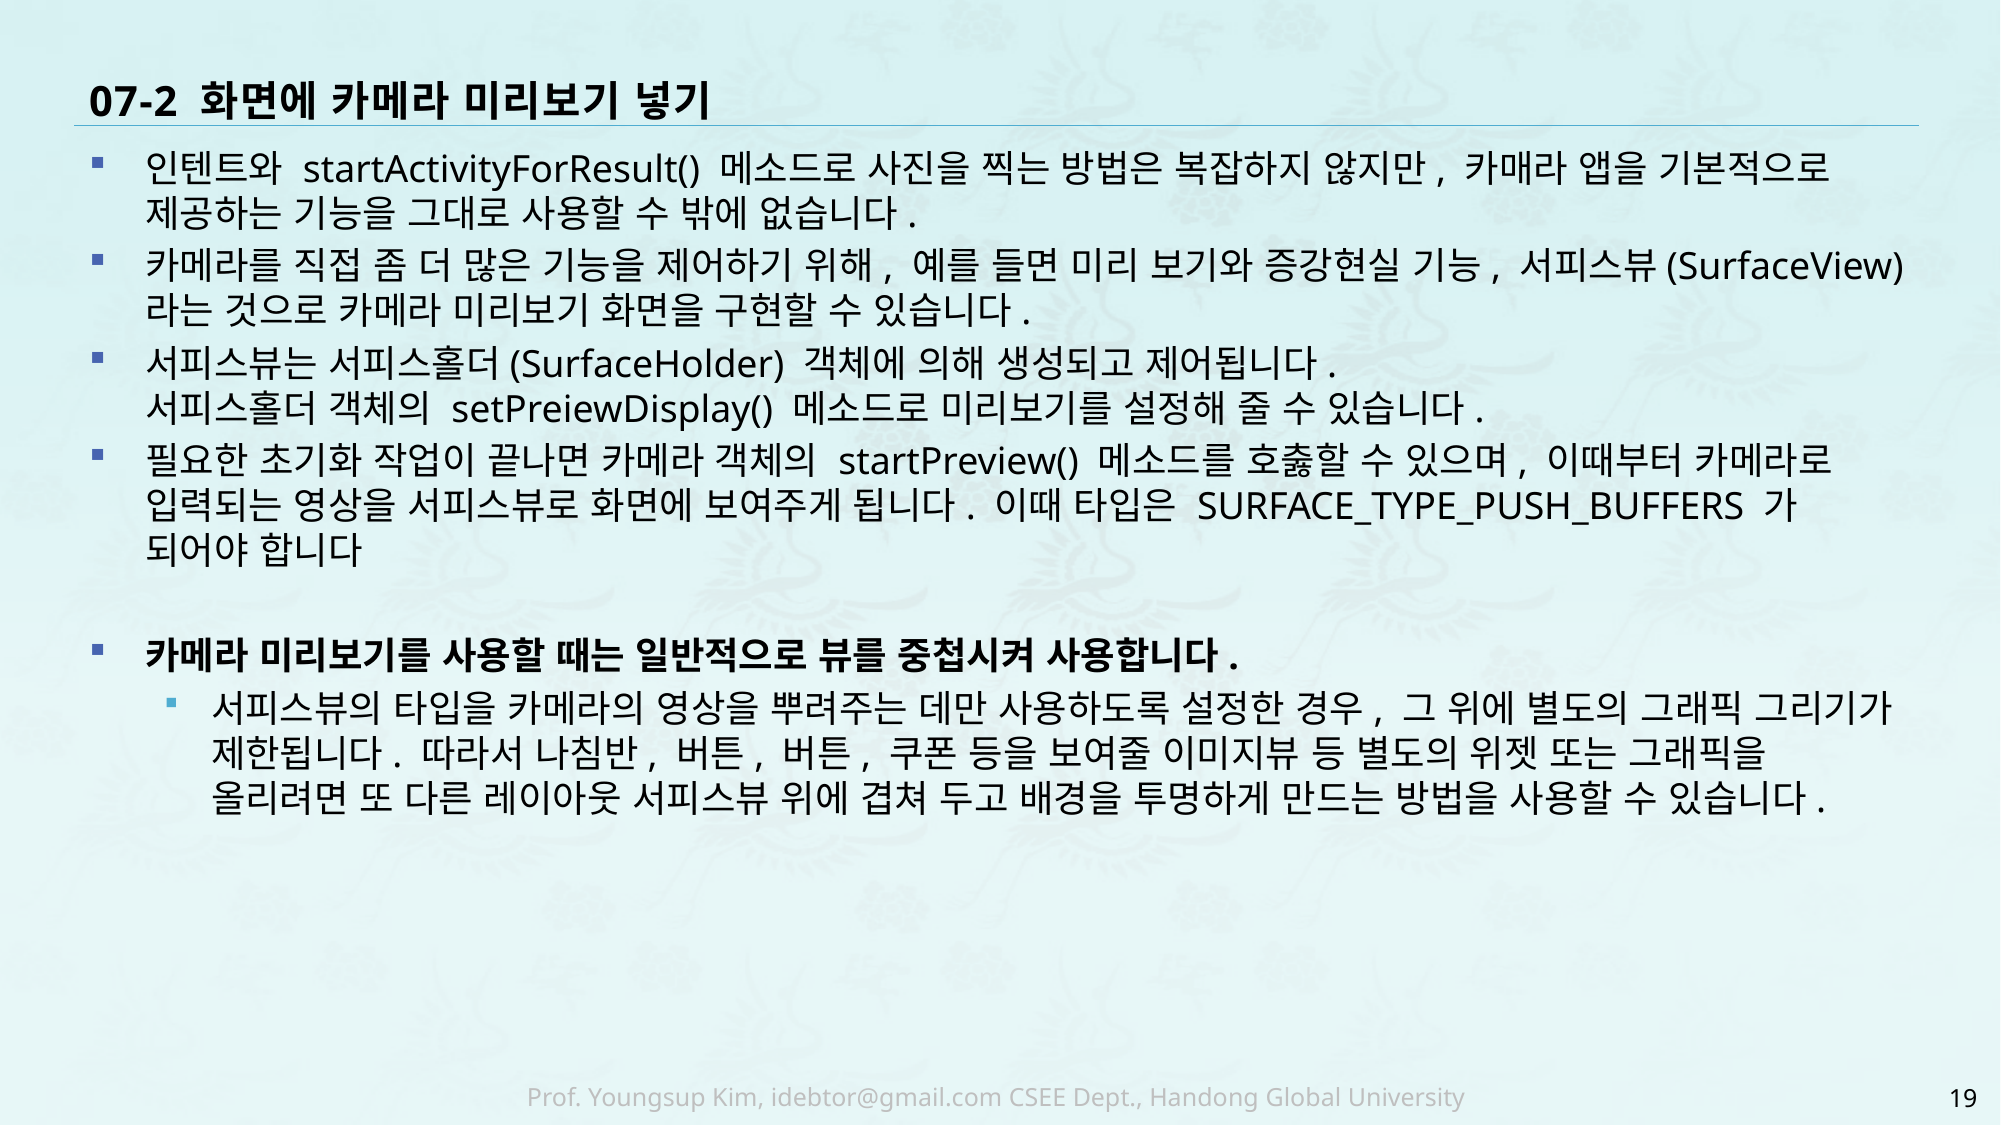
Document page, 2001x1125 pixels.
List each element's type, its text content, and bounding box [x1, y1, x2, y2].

slide_number 19 [1816, 1069, 1993, 1125]
title 07-2 화면에 카메라 미리보기 넣기 [74, 62, 1920, 137]
list 인텐트와 startActivityForResult() 메소드로 사진을 찍는 방법은 복잡하지 않지만, 카매라 앱을 기본적으로 제공하는 기능을 그대로 사용할 수 밖에 없습니다. 카메라를 직접 좀 더 많은 기능을 제어하기 위해, 예를 들면 미리 보기와 증강현실 기능, 서피스뷰(SurfaceView) 라는 것으로 카메라 미리보기 화면을 구현할 수 있습니다. 서피스뷰는 서피스홀더(SurfaceHolder) 객체에 의해 생성되고 제어됩니다. 서피스홀더 객체의 setPreiewDisplay() 메소드로 미리보기를 설정해 줄 수 있습니다. 필요한 초기화 작업이 끝나면 카메라 객체의 startPreview() 메소드를 호춣할 수 있으며, 이때부터 카메라로 입력되는 영상을 서피스뷰로 화면에 보여주게 됩니다. 이때 타입은 SURFACE_TYPE_PUSH_BUFFERS 가 되어야 합니다 카메라 미리보기를 사용할 때는 일반적으로 뷰를 중첩시켜 사용합니다. 서피스뷰의 타입을 카메라의 영상을 뿌려주는 데만 사용하도록 설정한 경우, 그 위에 별도의 그래픽 그리기가 제한됩니다. 따라서 나침반, 버튼, 버튼, 쿠폰 등을 보여줄 이미지뷰 등 별도의 위젯 또는 그래픽을 올리려면 또 다른 레이아웃 서피스뷰 위에 겹쳐 두고 배경을 투명하게 만드는 방법을 사용할 수 있습니다. [74, 137, 1921, 1066]
